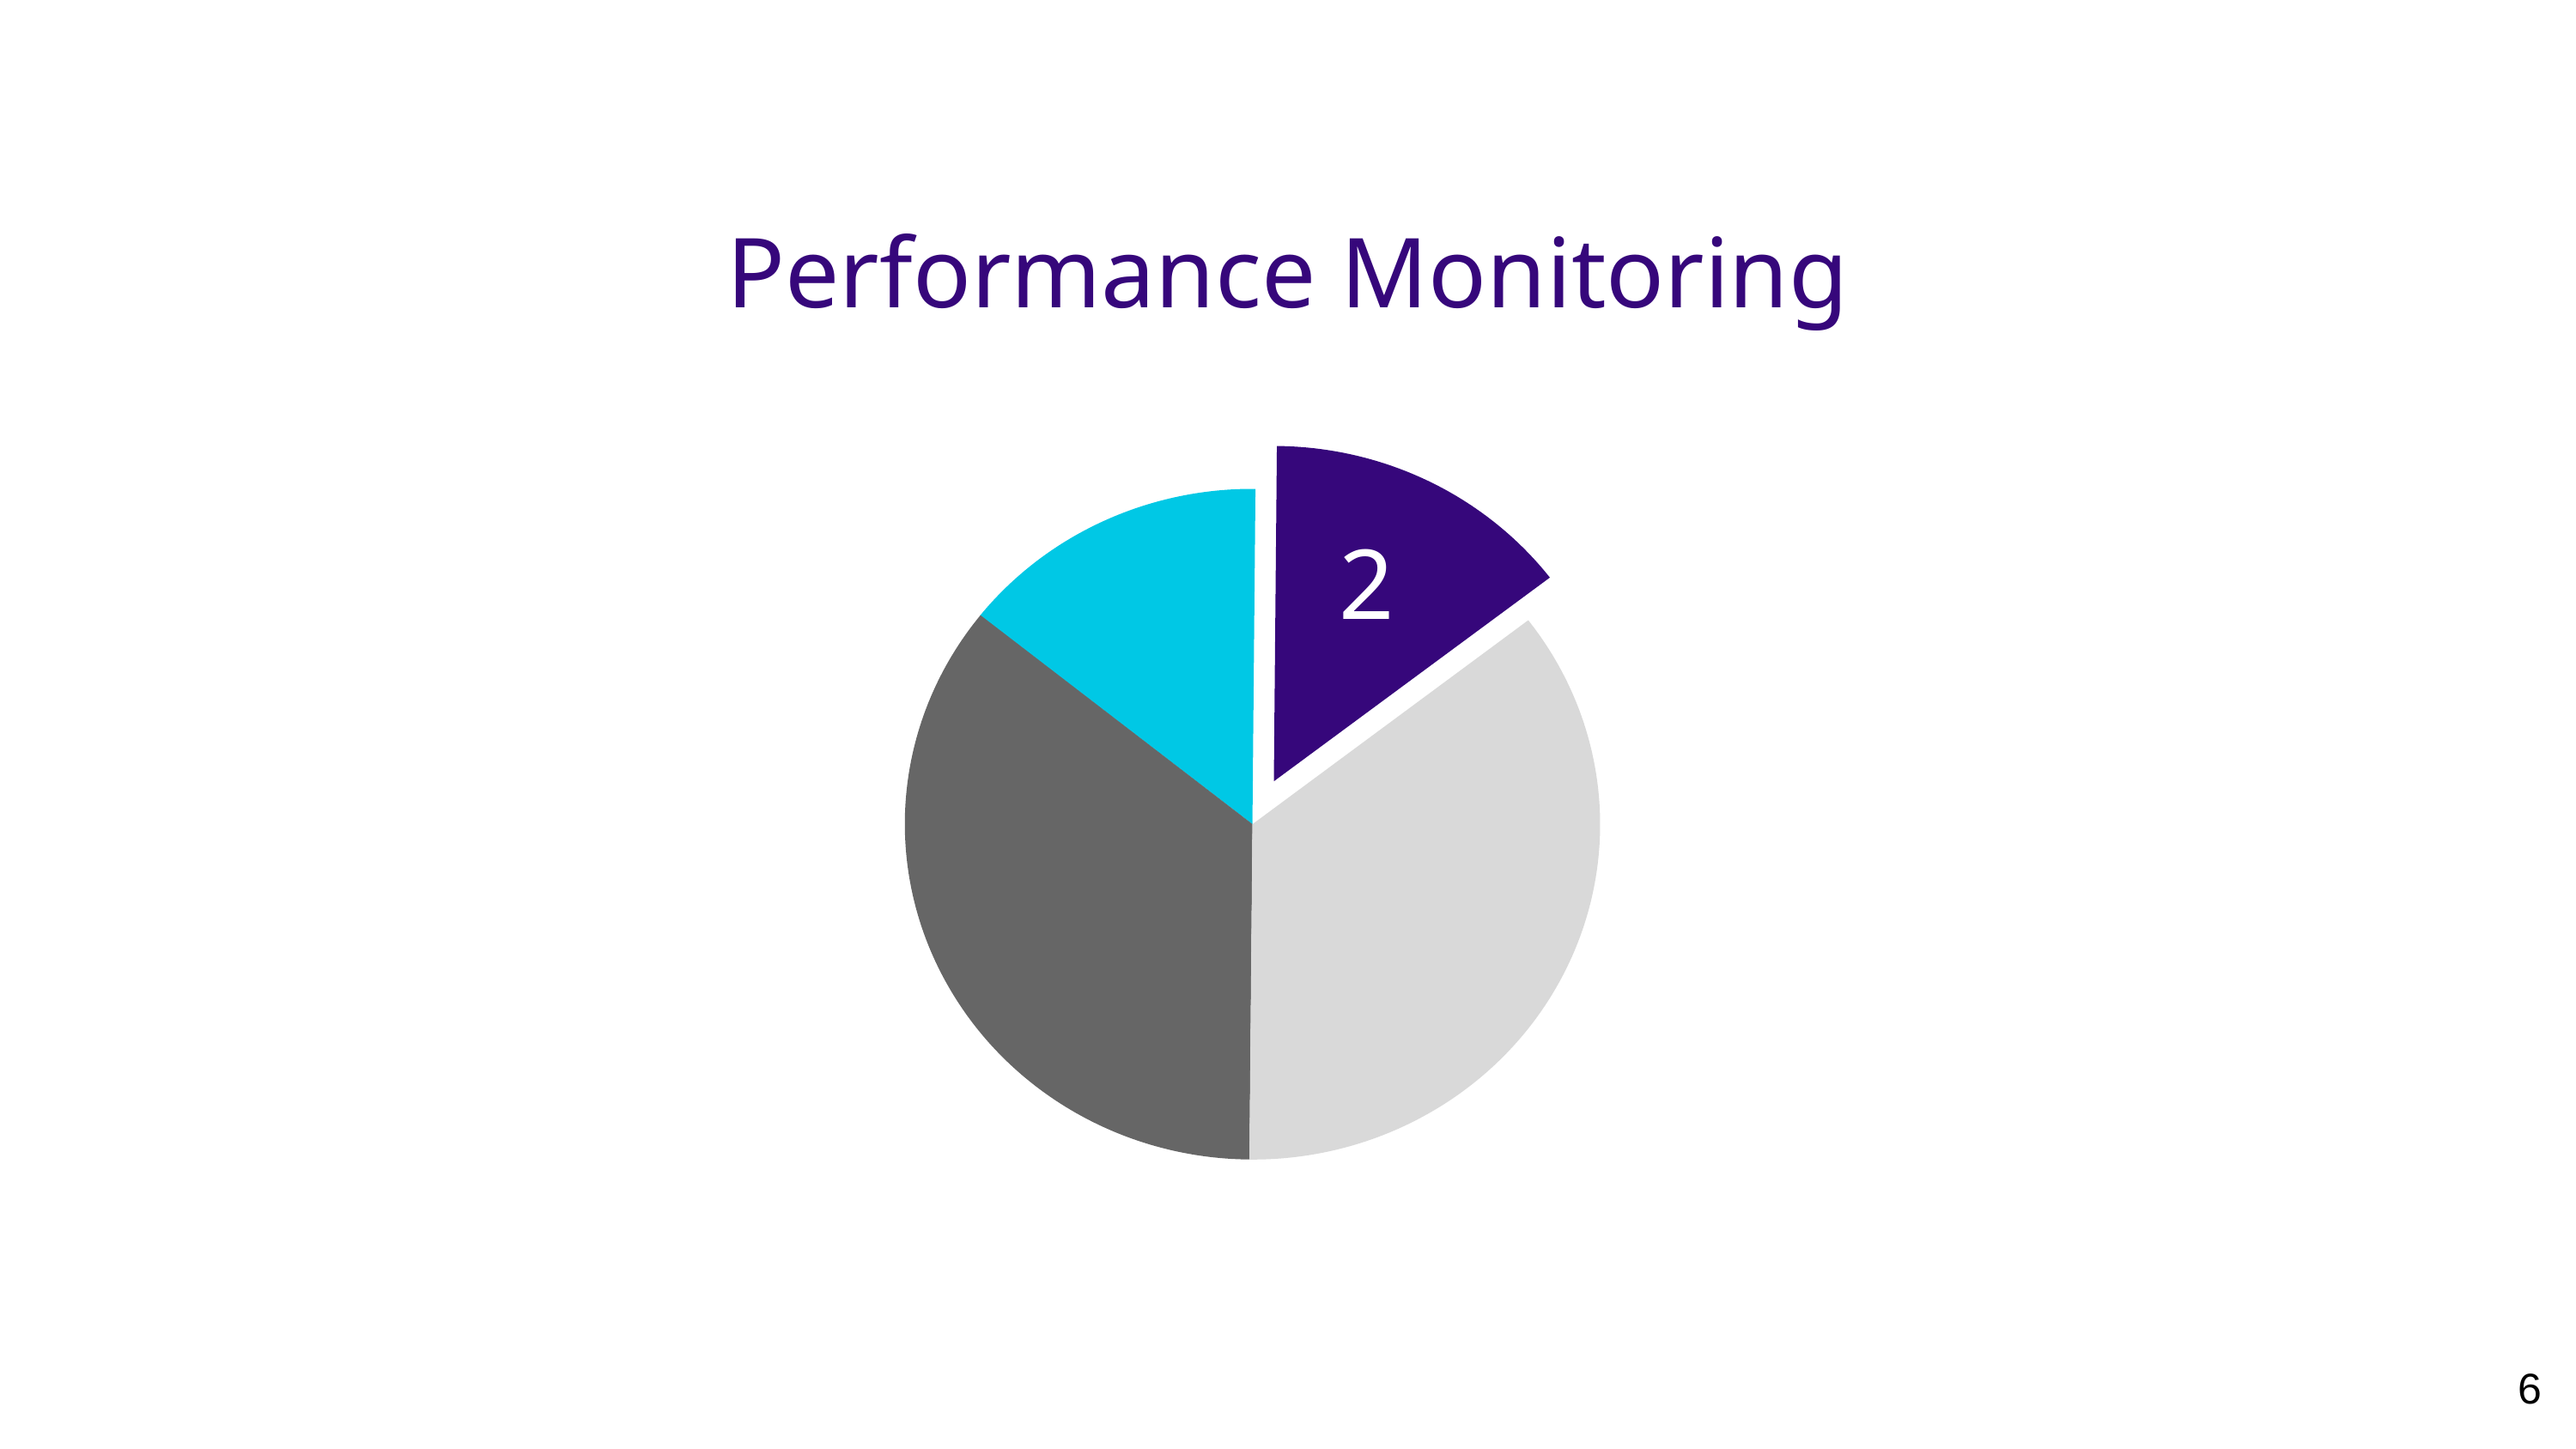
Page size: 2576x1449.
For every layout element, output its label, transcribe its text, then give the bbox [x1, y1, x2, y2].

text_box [901, 442, 1625, 1163]
text_box Performance Monitoring [0, 192, 2576, 330]
slide_number ‹#› [2410, 1337, 2566, 1449]
